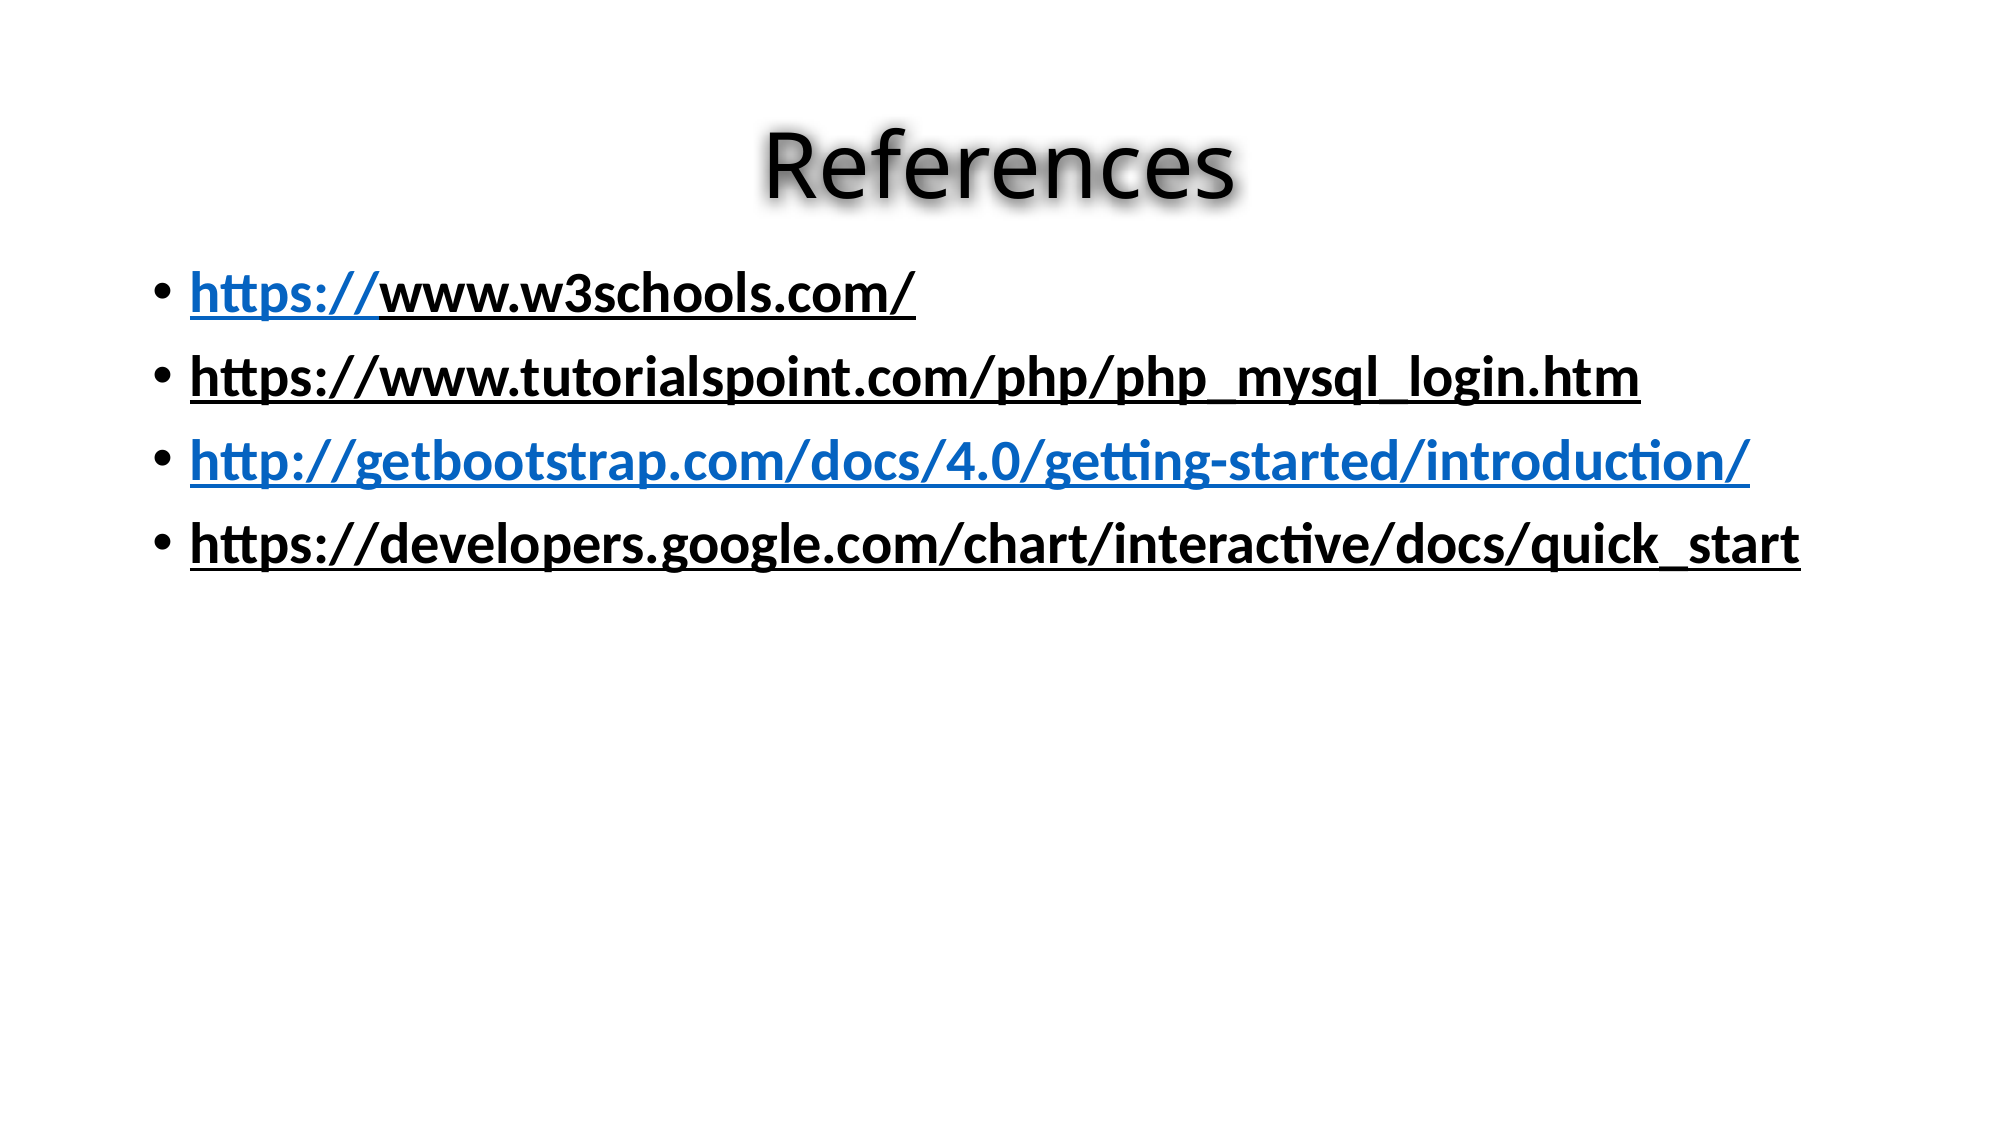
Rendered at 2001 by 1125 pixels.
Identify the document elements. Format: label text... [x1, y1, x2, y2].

list https://www.w3schools.com/ https://www.tutorialspoint.com/php/php_mysql_login.htm http://getbootstrap.com/docs/4.0/getting-started/introduction/ https://developers.google.com/chart/interactive/docs/quick_start [137, 254, 1863, 969]
title References [137, 59, 1863, 254]
